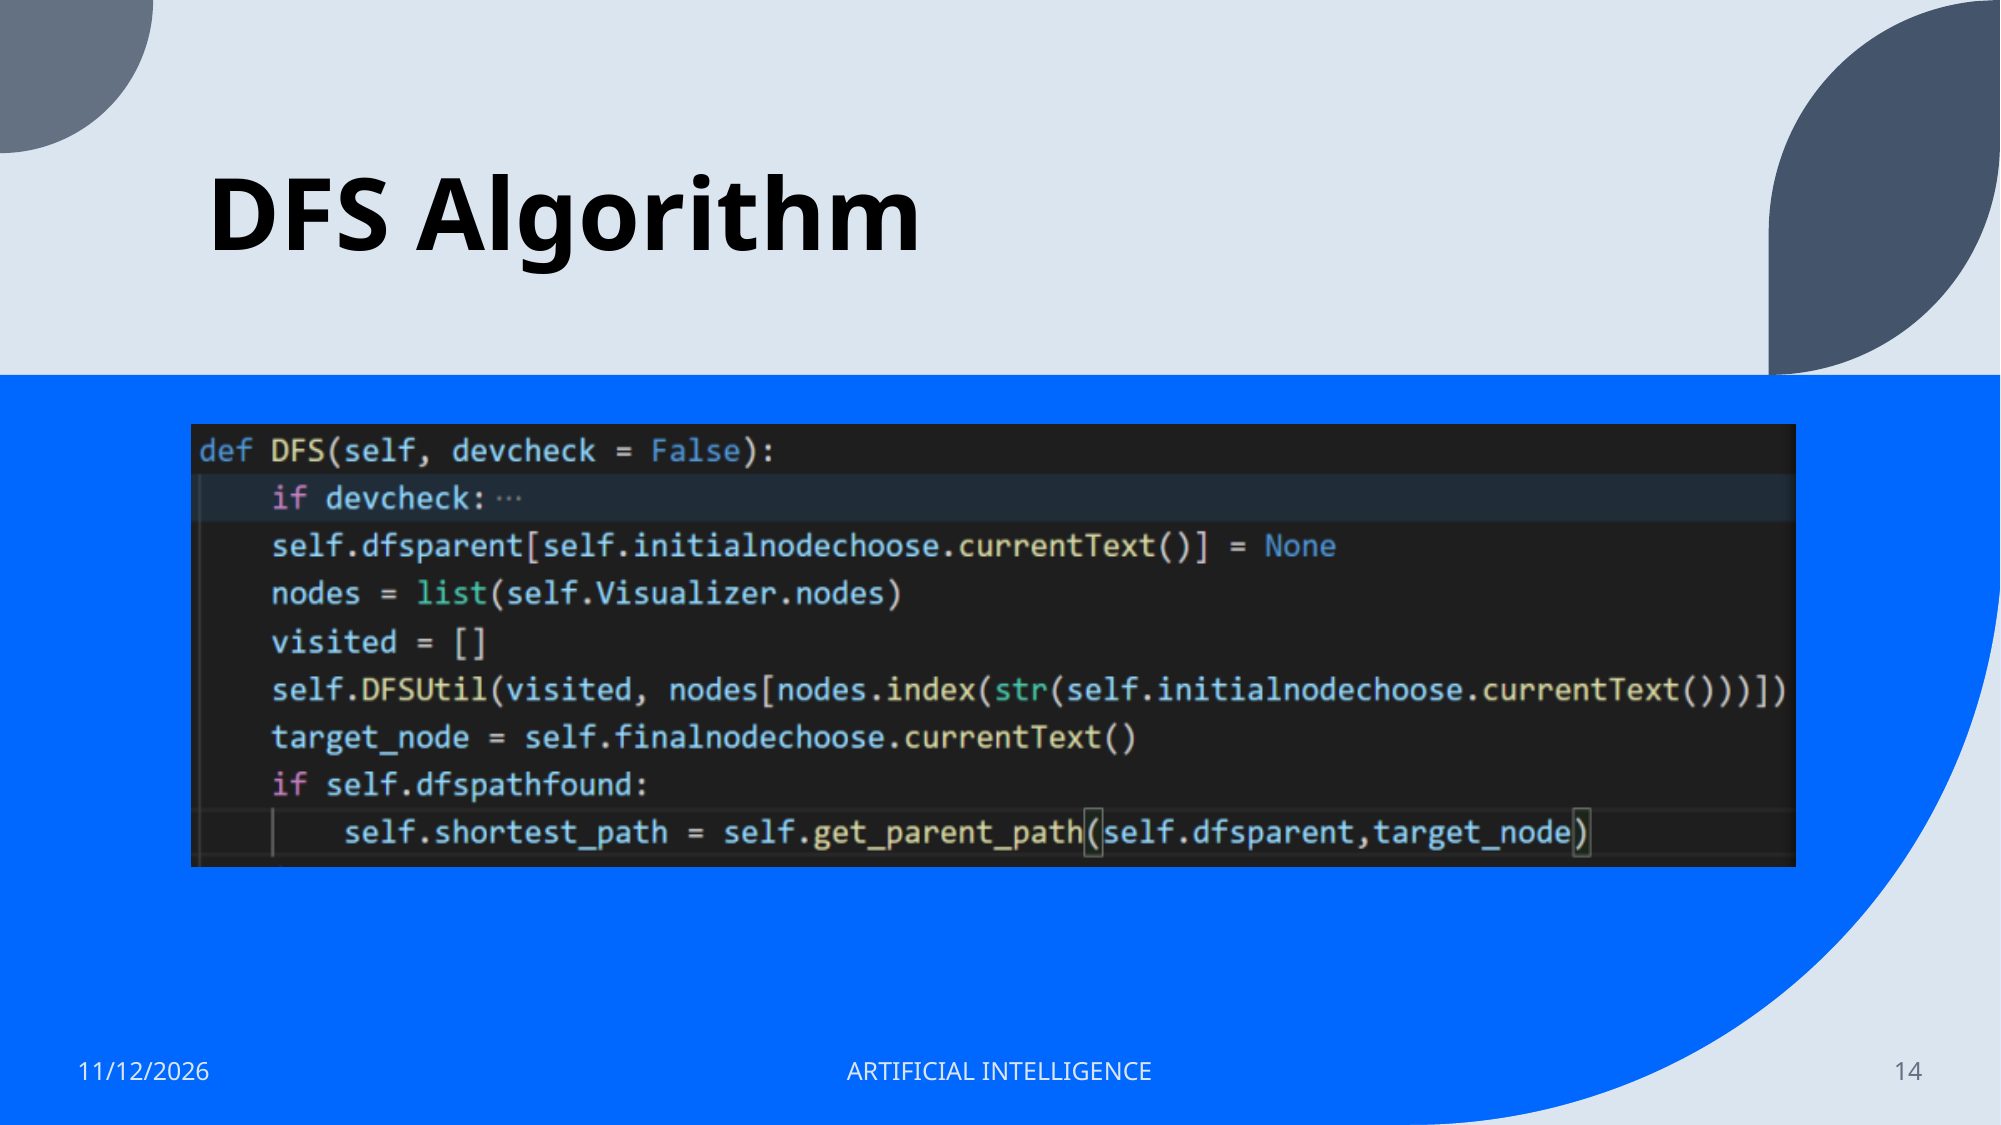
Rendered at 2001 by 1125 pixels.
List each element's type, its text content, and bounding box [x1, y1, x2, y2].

slide_number 14 [1674, 1042, 1938, 1103]
footer ARTIFICIAL INTELLIGENCE [662, 1042, 1338, 1103]
picture [191, 424, 1796, 868]
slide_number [62, 1042, 513, 1103]
title DFS Algorithm [191, 62, 1796, 280]
